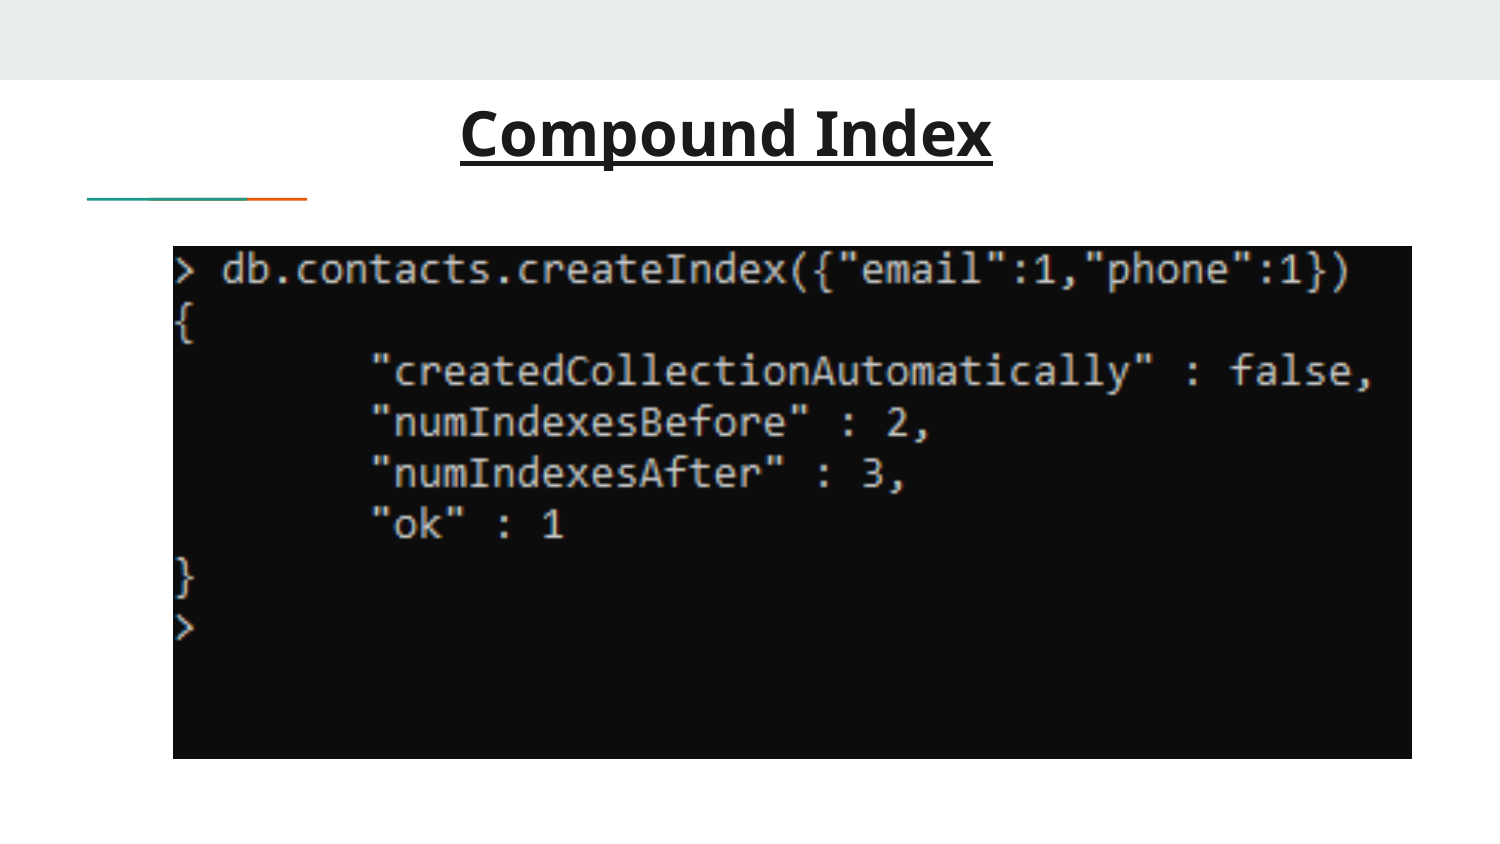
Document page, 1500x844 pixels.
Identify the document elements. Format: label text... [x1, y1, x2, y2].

title Compound Index [40, 79, 1412, 167]
picture [173, 246, 1413, 760]
